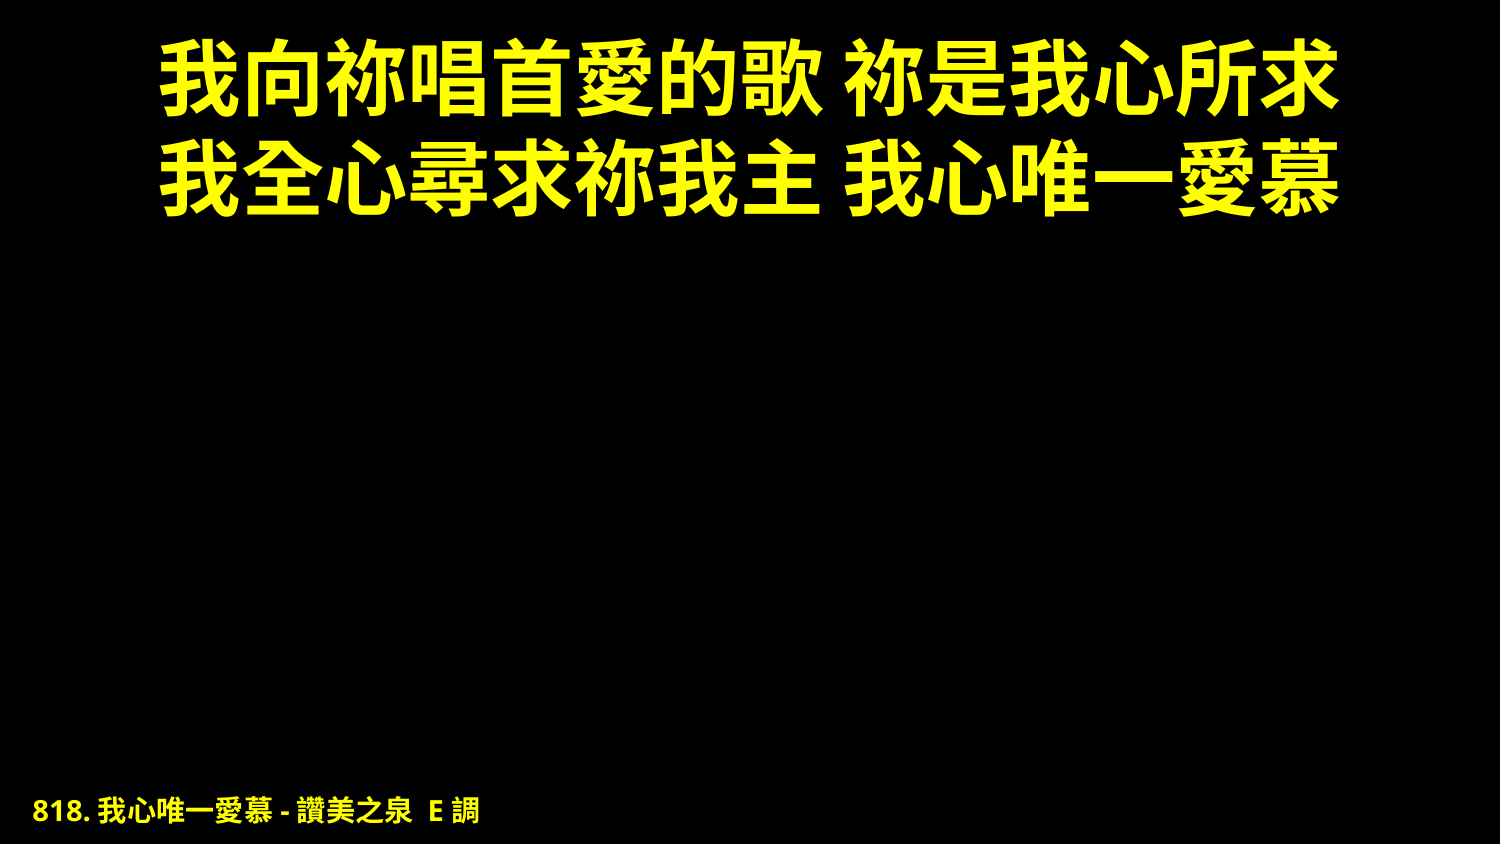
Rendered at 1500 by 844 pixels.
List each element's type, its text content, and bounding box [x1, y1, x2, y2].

title 我向祢唱首愛的歌 祢是我心所求 我全心尋求祢我主 我心唯一愛慕 [0, 55, 1500, 197]
text_box 818.我心唯一愛慕-讚美之泉 E調 [17, 784, 656, 835]
